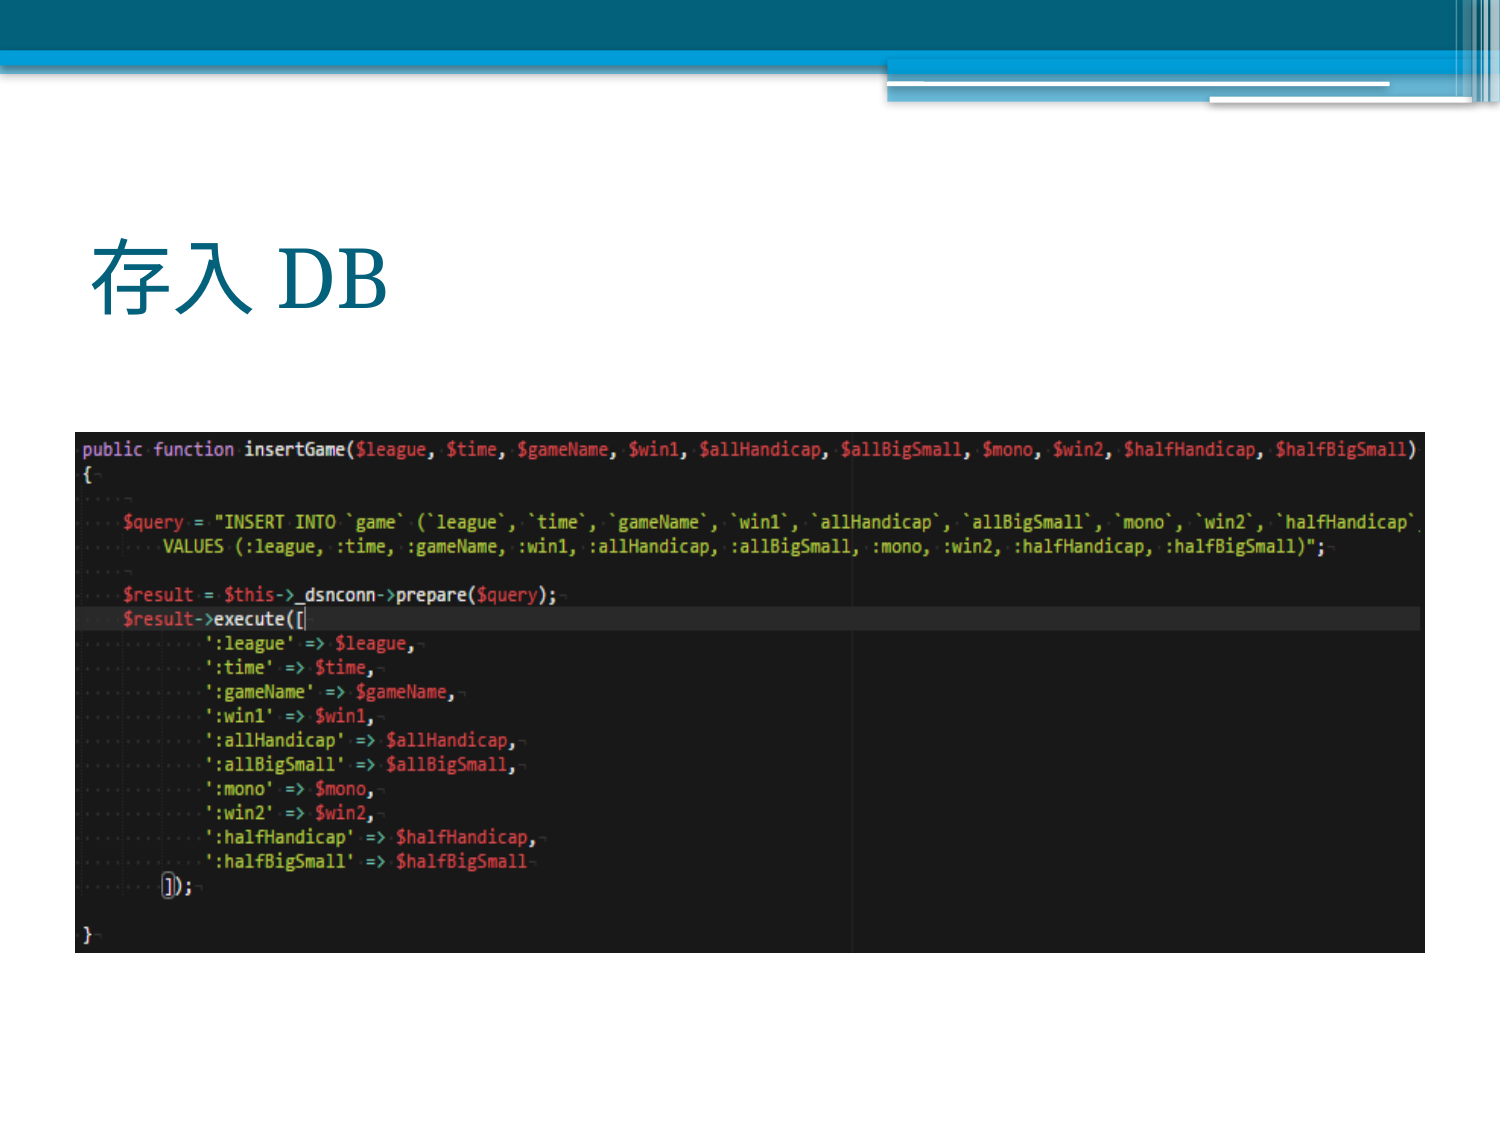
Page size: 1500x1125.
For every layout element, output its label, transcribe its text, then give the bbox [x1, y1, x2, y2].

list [74, 432, 1426, 953]
title 存入DB [75, 187, 1425, 363]
